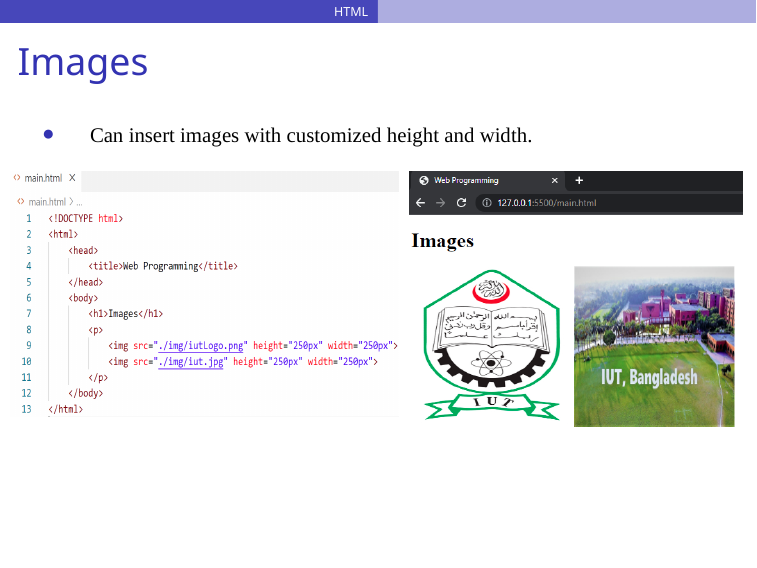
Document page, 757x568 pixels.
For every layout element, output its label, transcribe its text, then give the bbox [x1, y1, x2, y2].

text_box Can insert images with customized height and width. [0, 106, 757, 483]
picture [9, 170, 399, 418]
text_box HTML [0, 0, 377, 23]
text_box Images [15, 27, 740, 102]
text_box [377, 0, 756, 23]
picture [409, 170, 744, 438]
